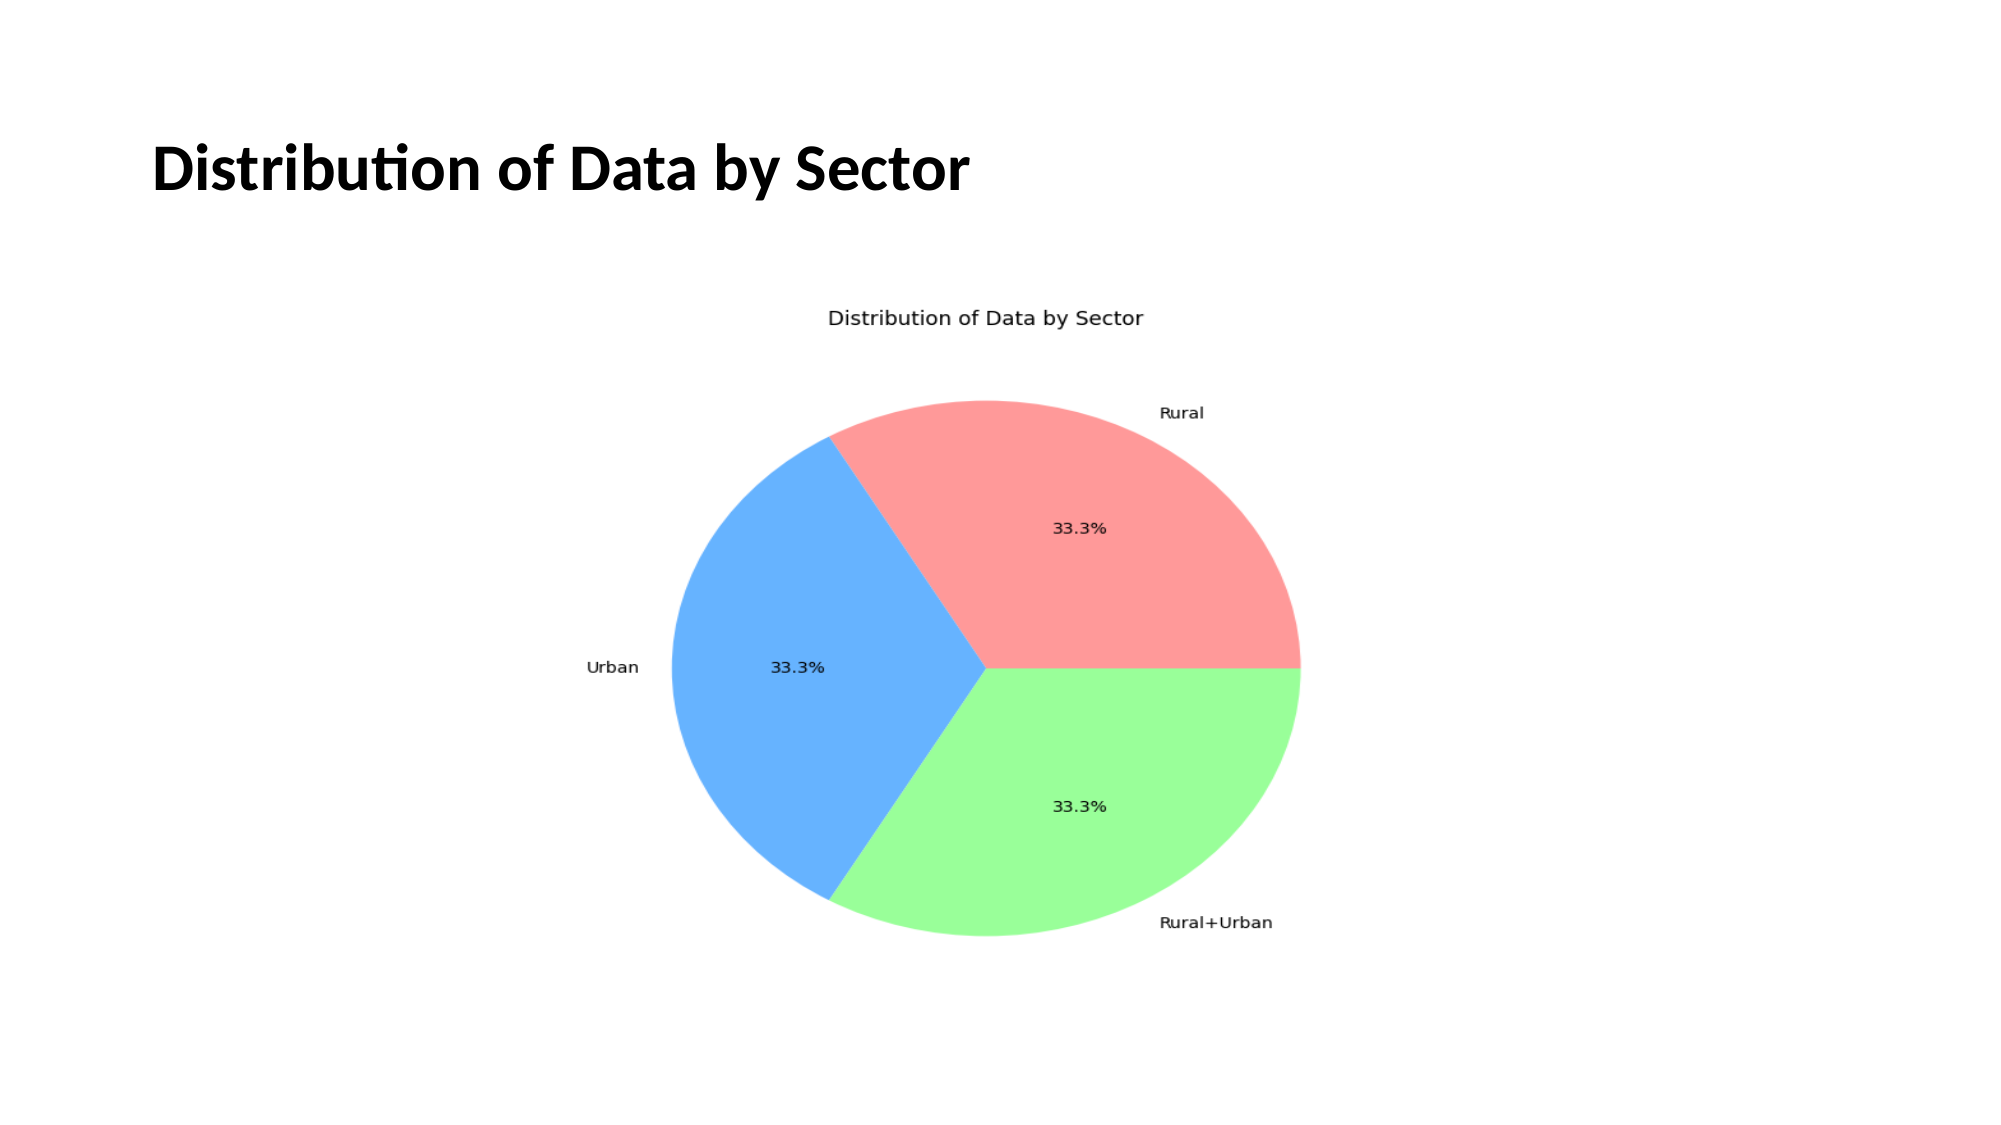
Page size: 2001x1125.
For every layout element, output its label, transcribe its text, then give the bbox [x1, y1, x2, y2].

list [574, 299, 1392, 1014]
title Distribution of Data by Sector [137, 59, 1863, 278]
